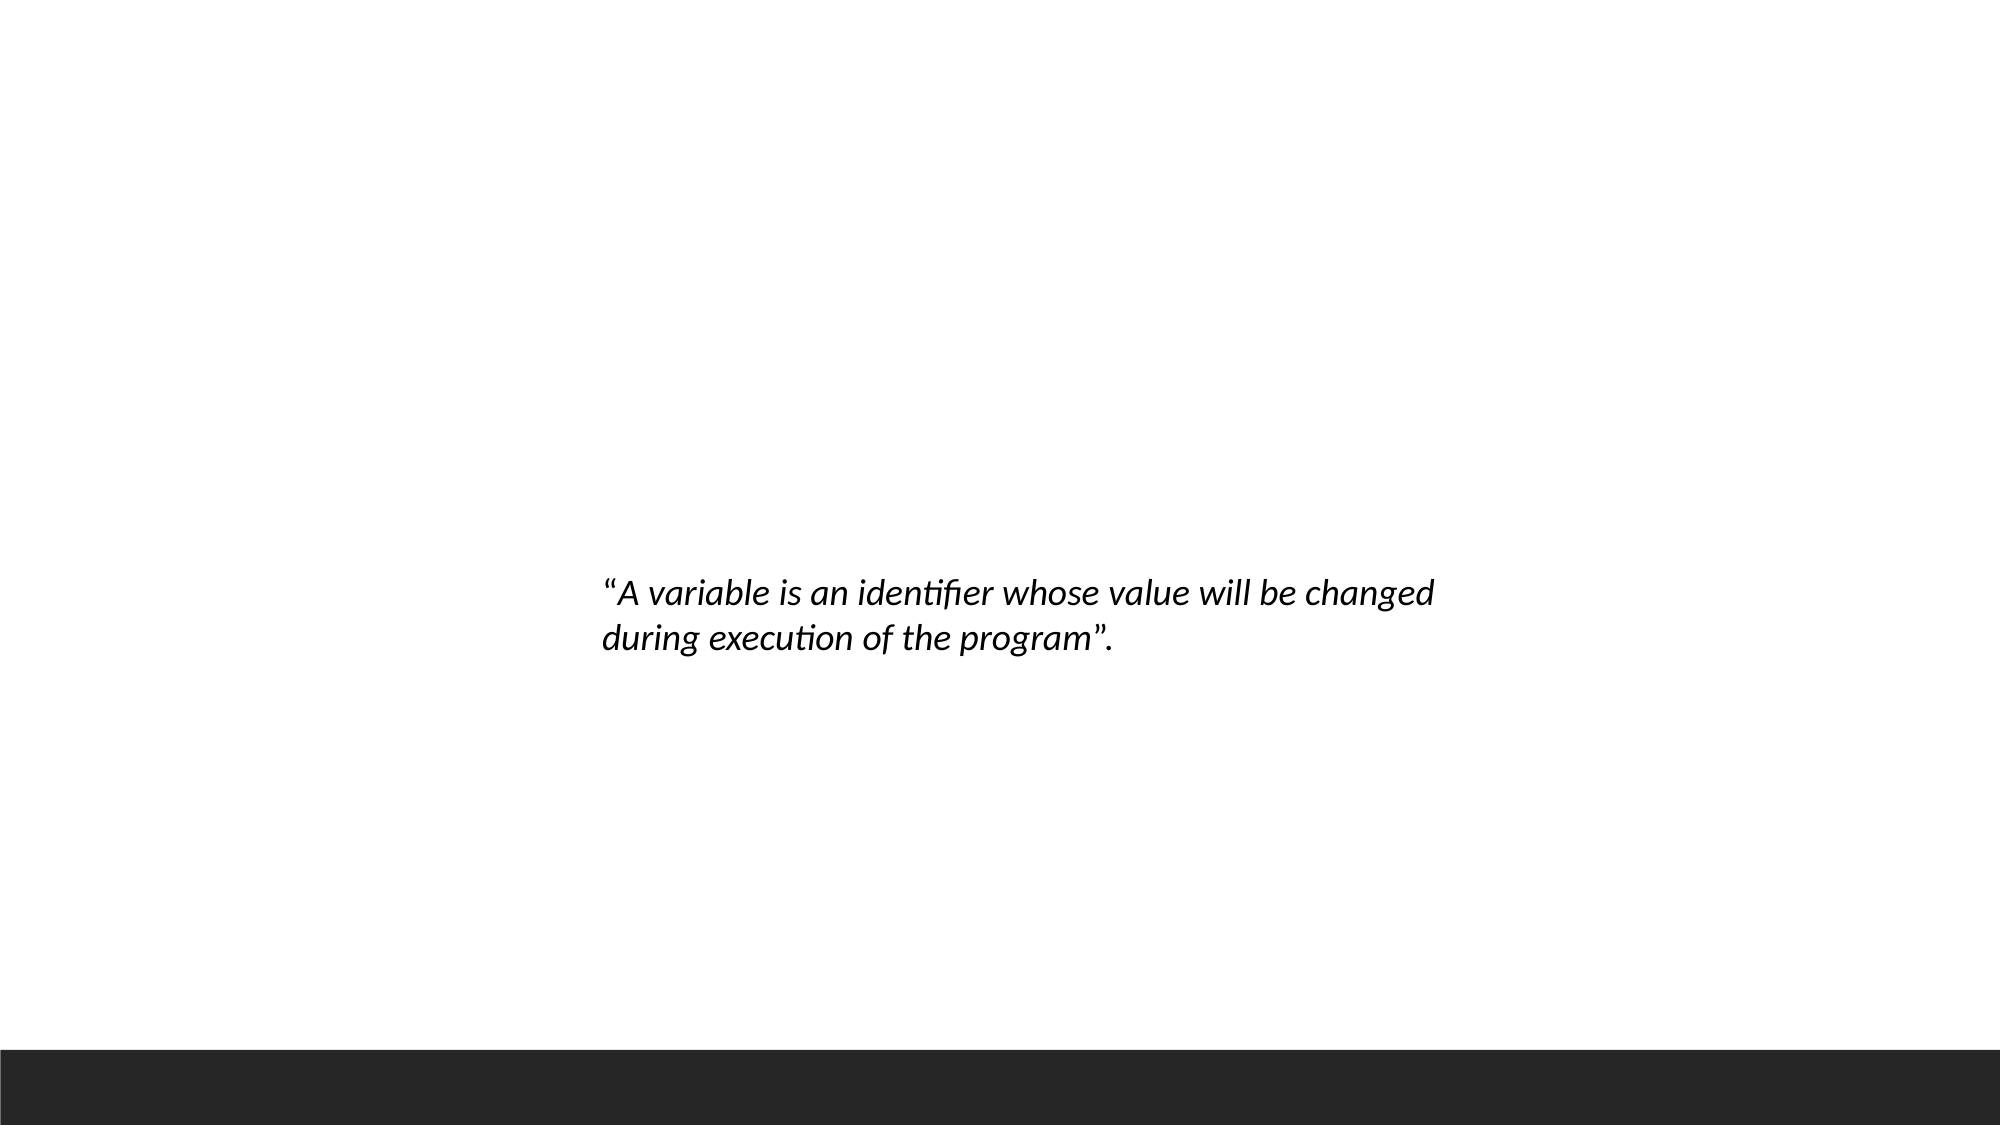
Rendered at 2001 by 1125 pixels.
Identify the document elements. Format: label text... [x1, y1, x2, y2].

text_box “A variable is an identifier whose value will be changed during execution of the program”. [500, 509, 1500, 666]
